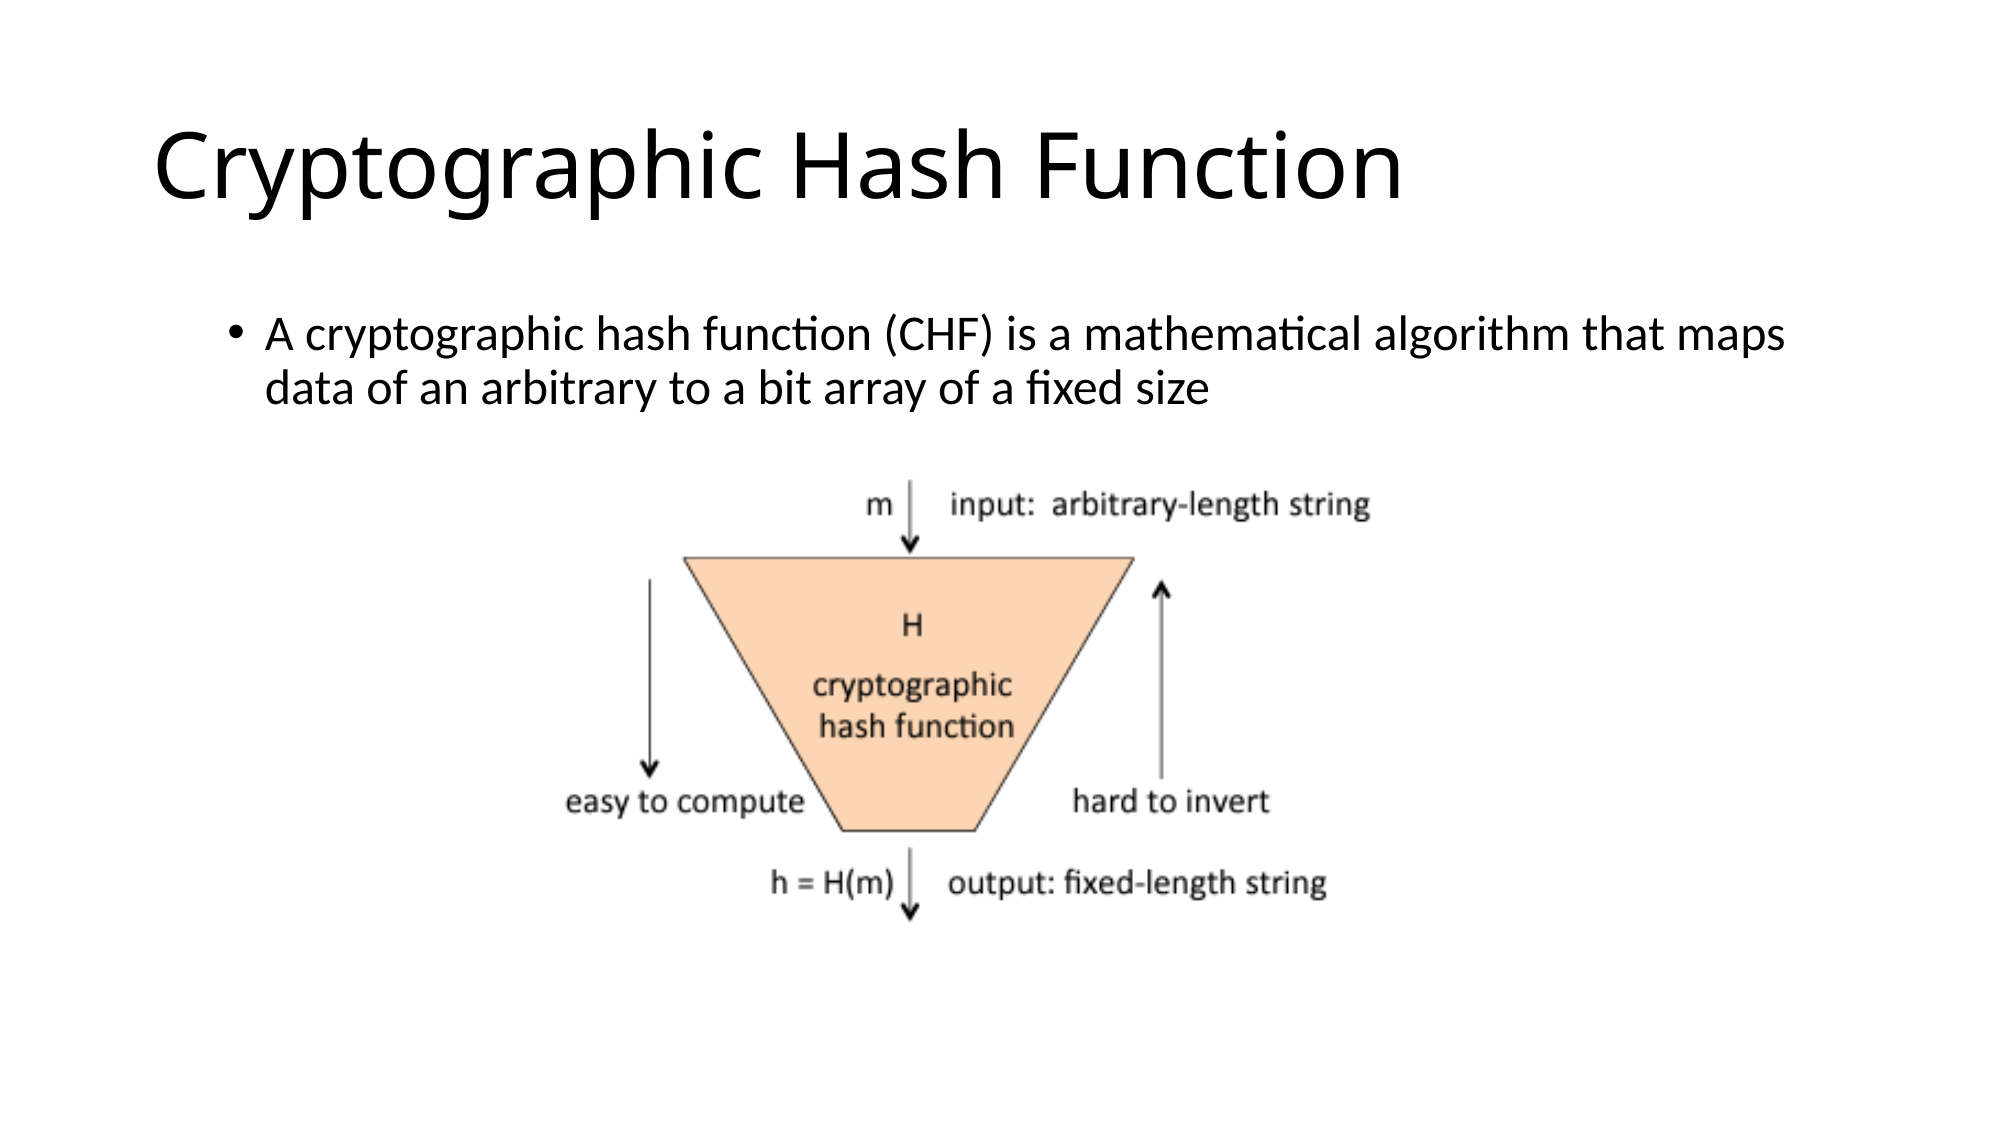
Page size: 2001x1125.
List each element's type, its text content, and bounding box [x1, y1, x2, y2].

title Cryptographic Hash Function [137, 59, 1863, 278]
picture [502, 465, 1498, 947]
list A cryptographic hash function (CHF) is a mathematical algorithm that maps data of an arbitrary to a bit array of a fixed size [137, 299, 1863, 1014]
